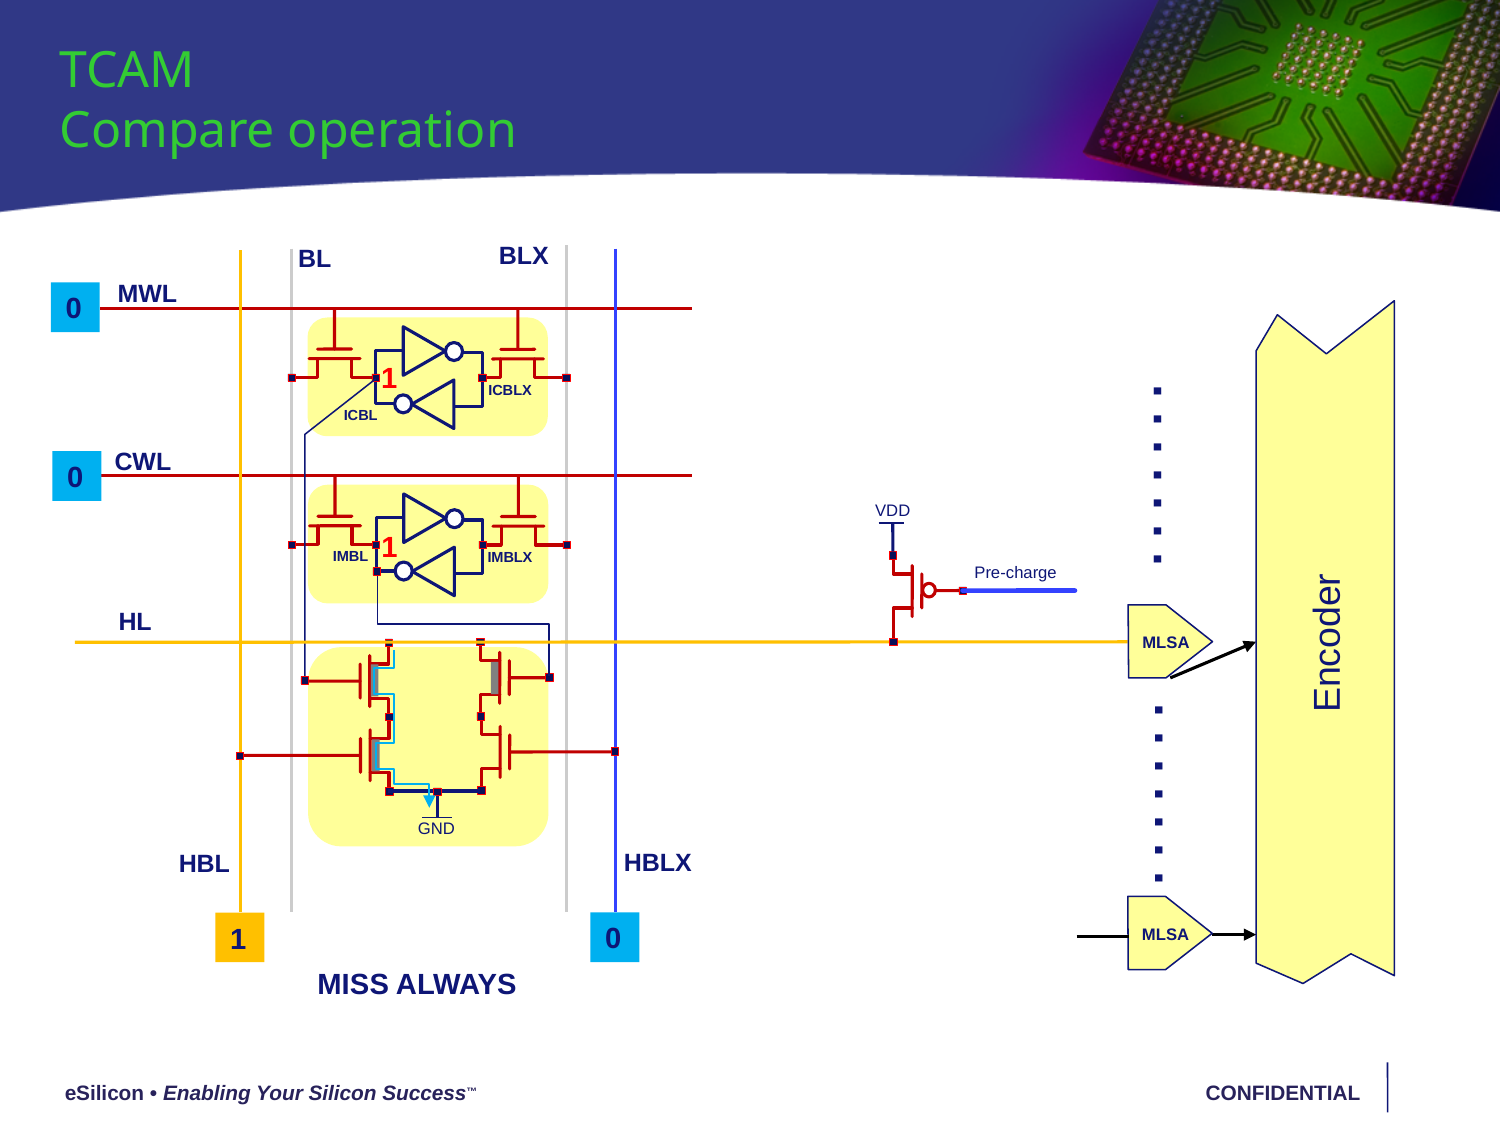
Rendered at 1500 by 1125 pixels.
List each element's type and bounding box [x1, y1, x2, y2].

text_box [103, 598, 230, 640]
text_box [50, 232, 1395, 1008]
text_box [44, 30, 533, 166]
text_box [921, 554, 1094, 608]
text_box [1136, 369, 1212, 583]
picture [0, 0, 1500, 300]
